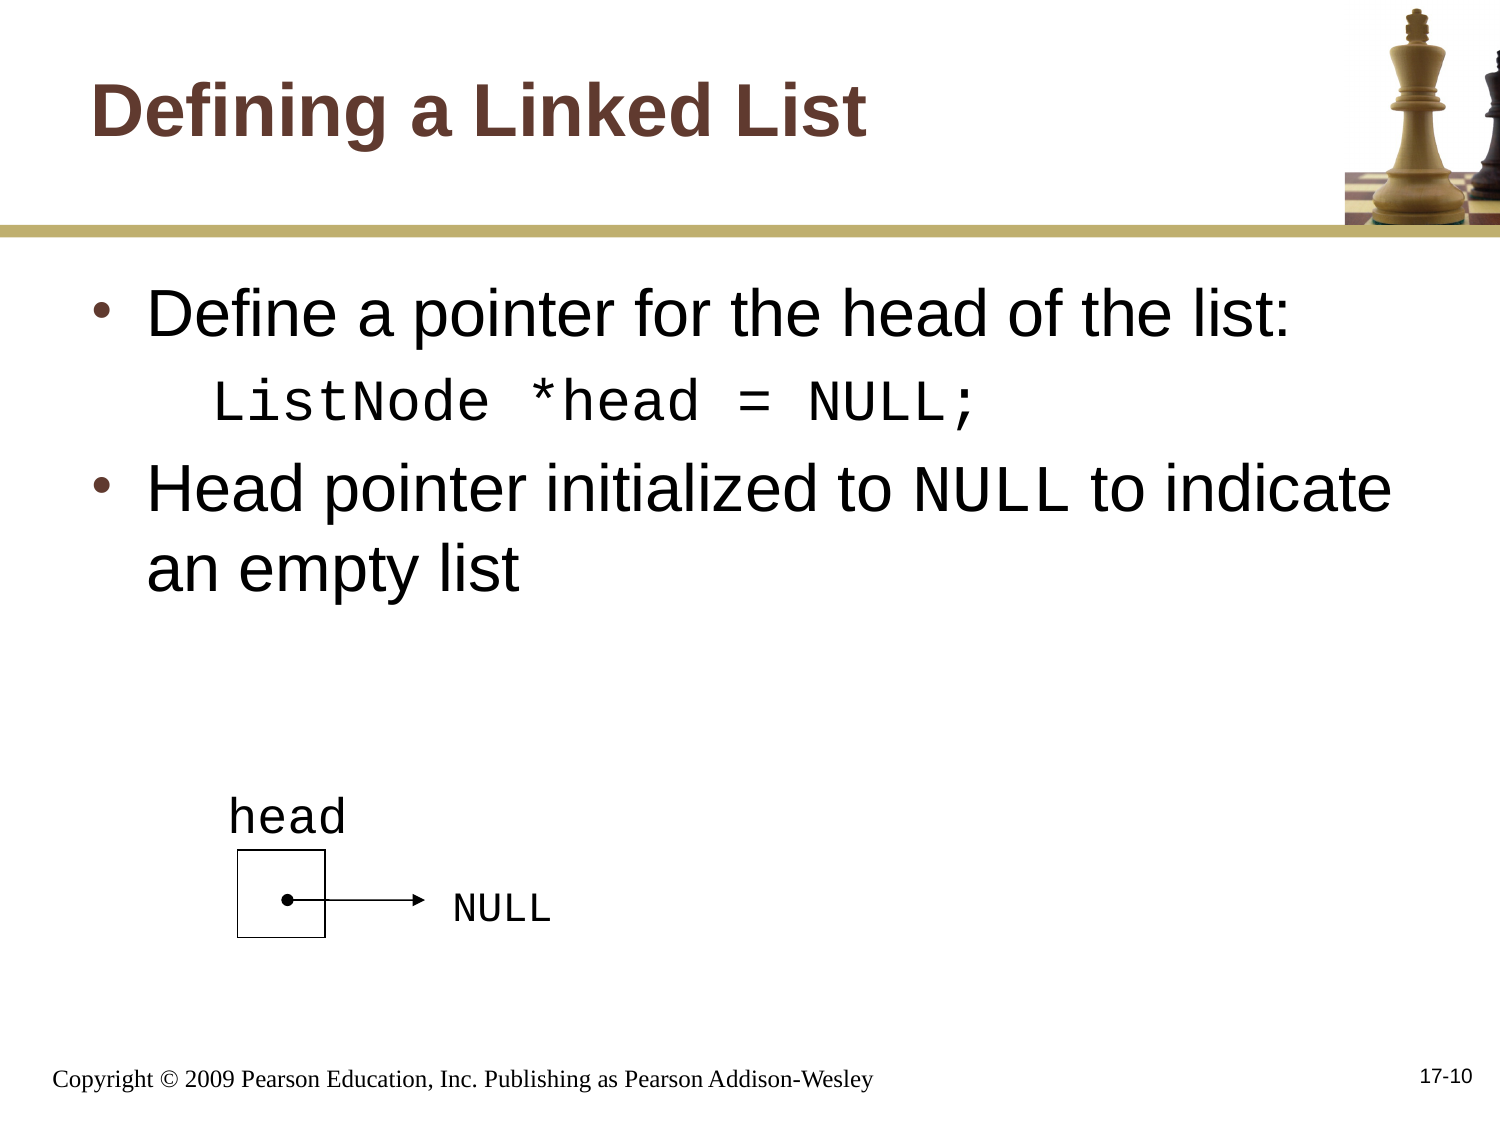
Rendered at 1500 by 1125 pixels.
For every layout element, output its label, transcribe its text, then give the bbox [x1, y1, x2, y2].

list Define a pointer for the head of the list: ListNode *head = NULL; Head pointer initialized to NULL to indicate an empty list [75, 262, 1438, 638]
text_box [212, 787, 568, 938]
slide_number 17-10 [1175, 1037, 1488, 1113]
title Defining a Linked List [75, 12, 1325, 200]
